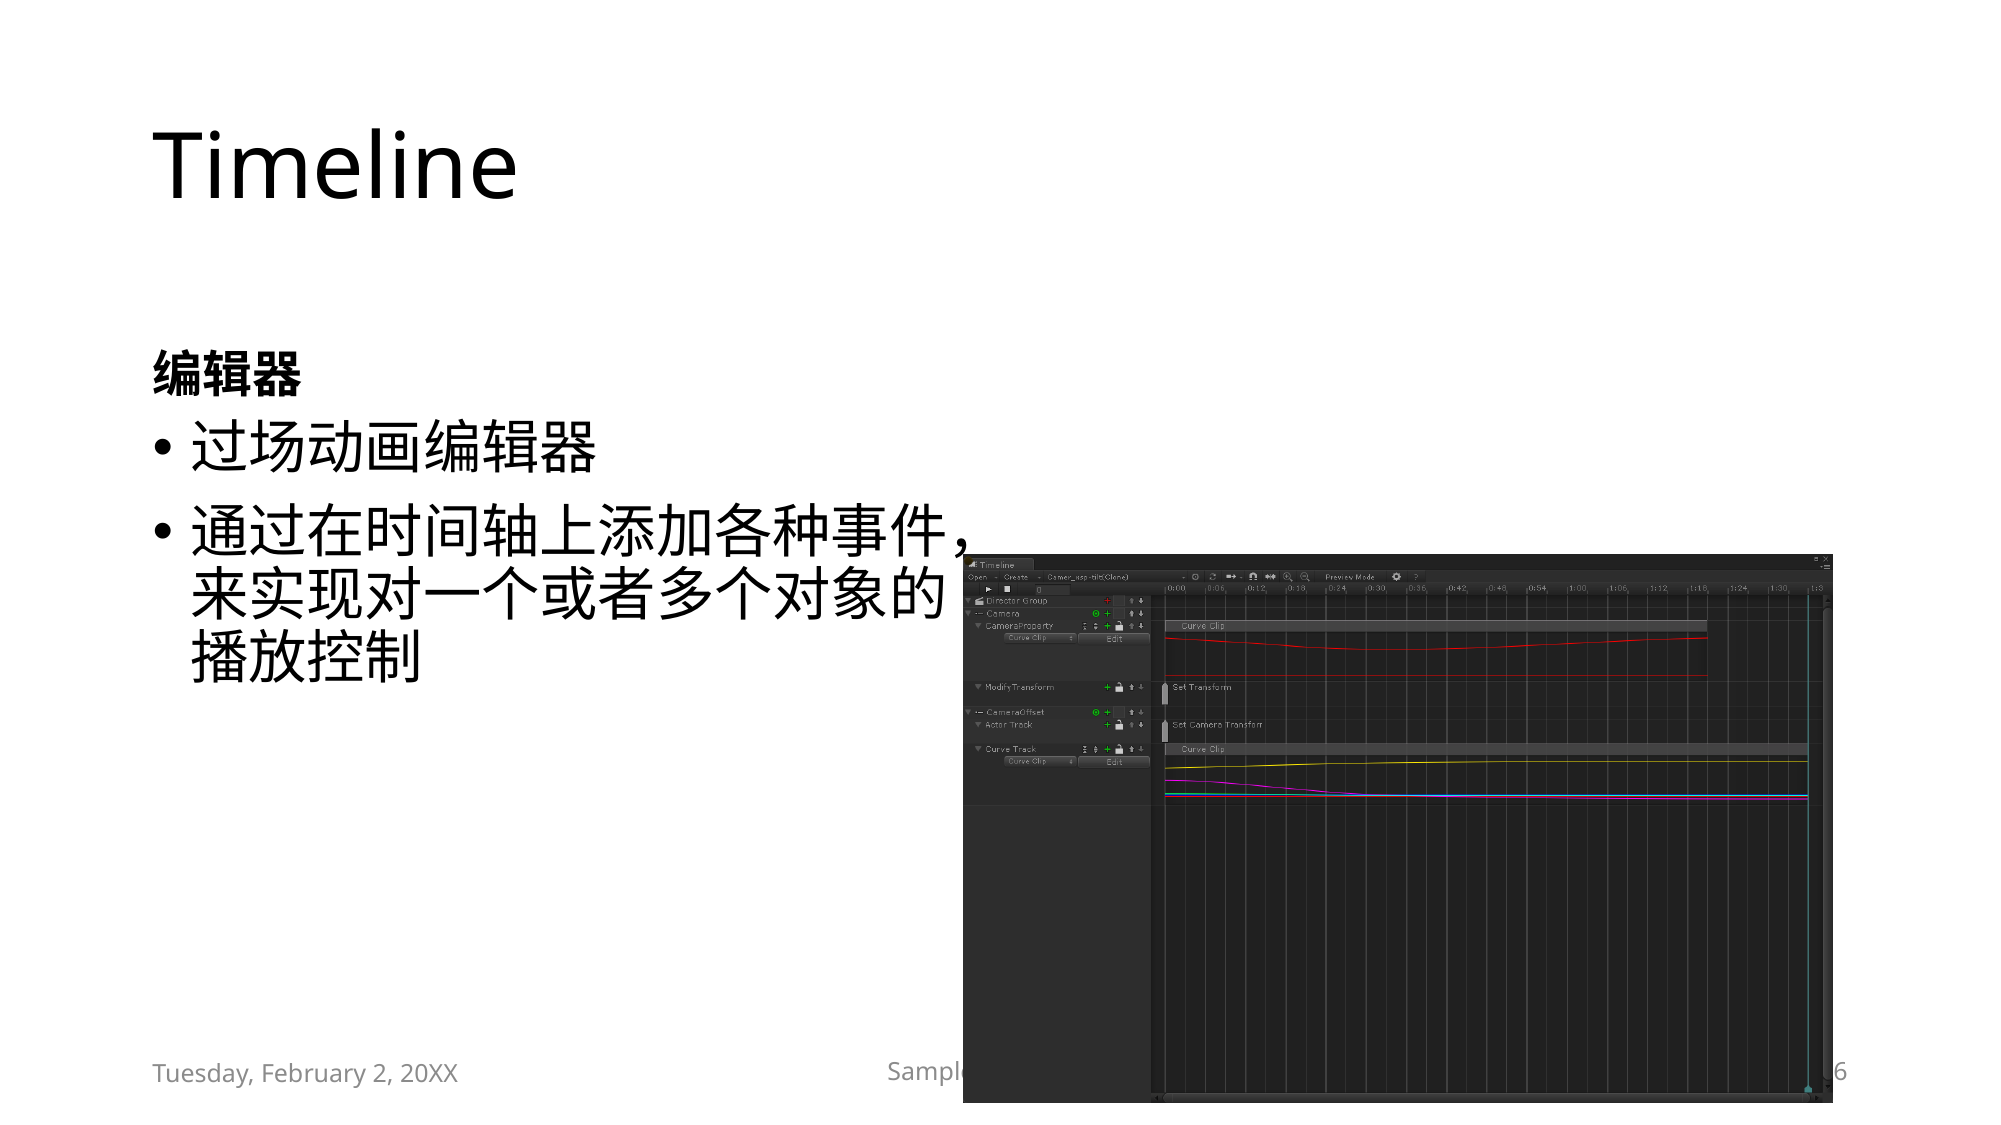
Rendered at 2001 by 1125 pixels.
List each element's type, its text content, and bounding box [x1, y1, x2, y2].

title Timeline [137, 59, 1863, 278]
list 过场动画编辑器 通过在时间轴上添加各种事件，来实现对一个或者多个对象的播放控制 [137, 410, 984, 1016]
footer Sample Footer Text [662, 1042, 963, 1103]
slide_number 6 [1833, 1042, 1863, 1103]
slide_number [137, 1042, 588, 1103]
list 编辑器 [137, 275, 984, 410]
picture [963, 554, 1833, 1103]
